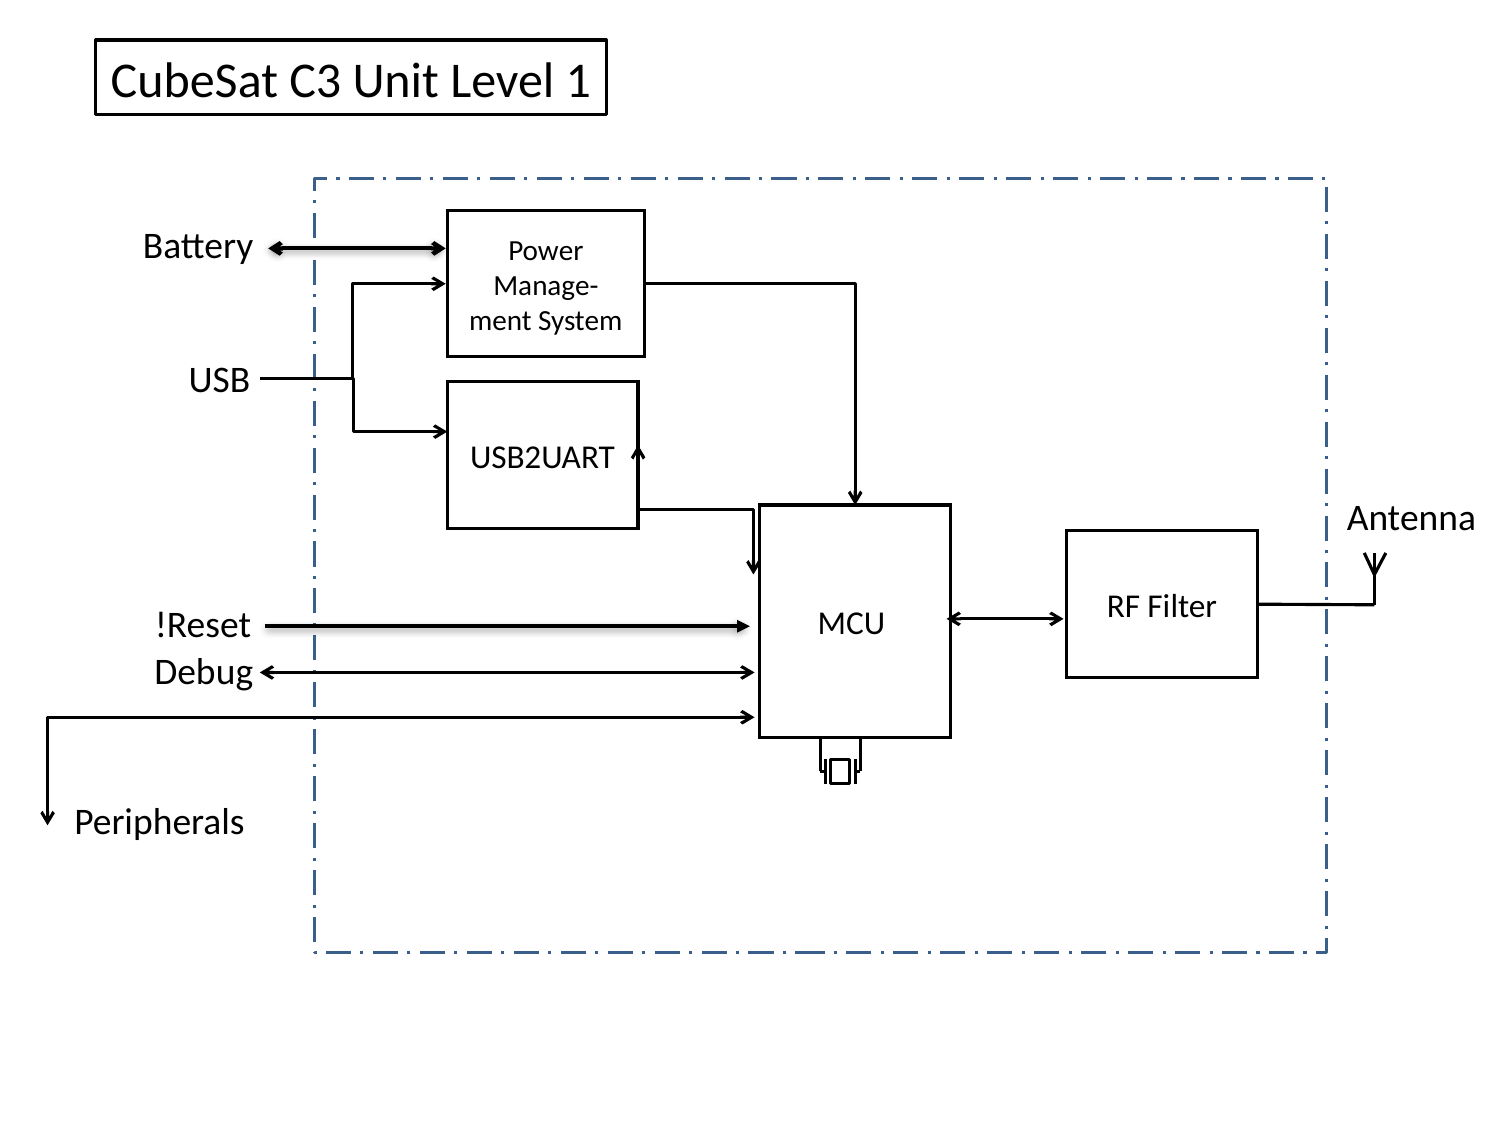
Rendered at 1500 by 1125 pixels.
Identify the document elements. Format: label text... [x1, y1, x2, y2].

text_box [47, 178, 1499, 953]
text_box CubeSat C3 Unit Level 1 [95, 39, 607, 115]
